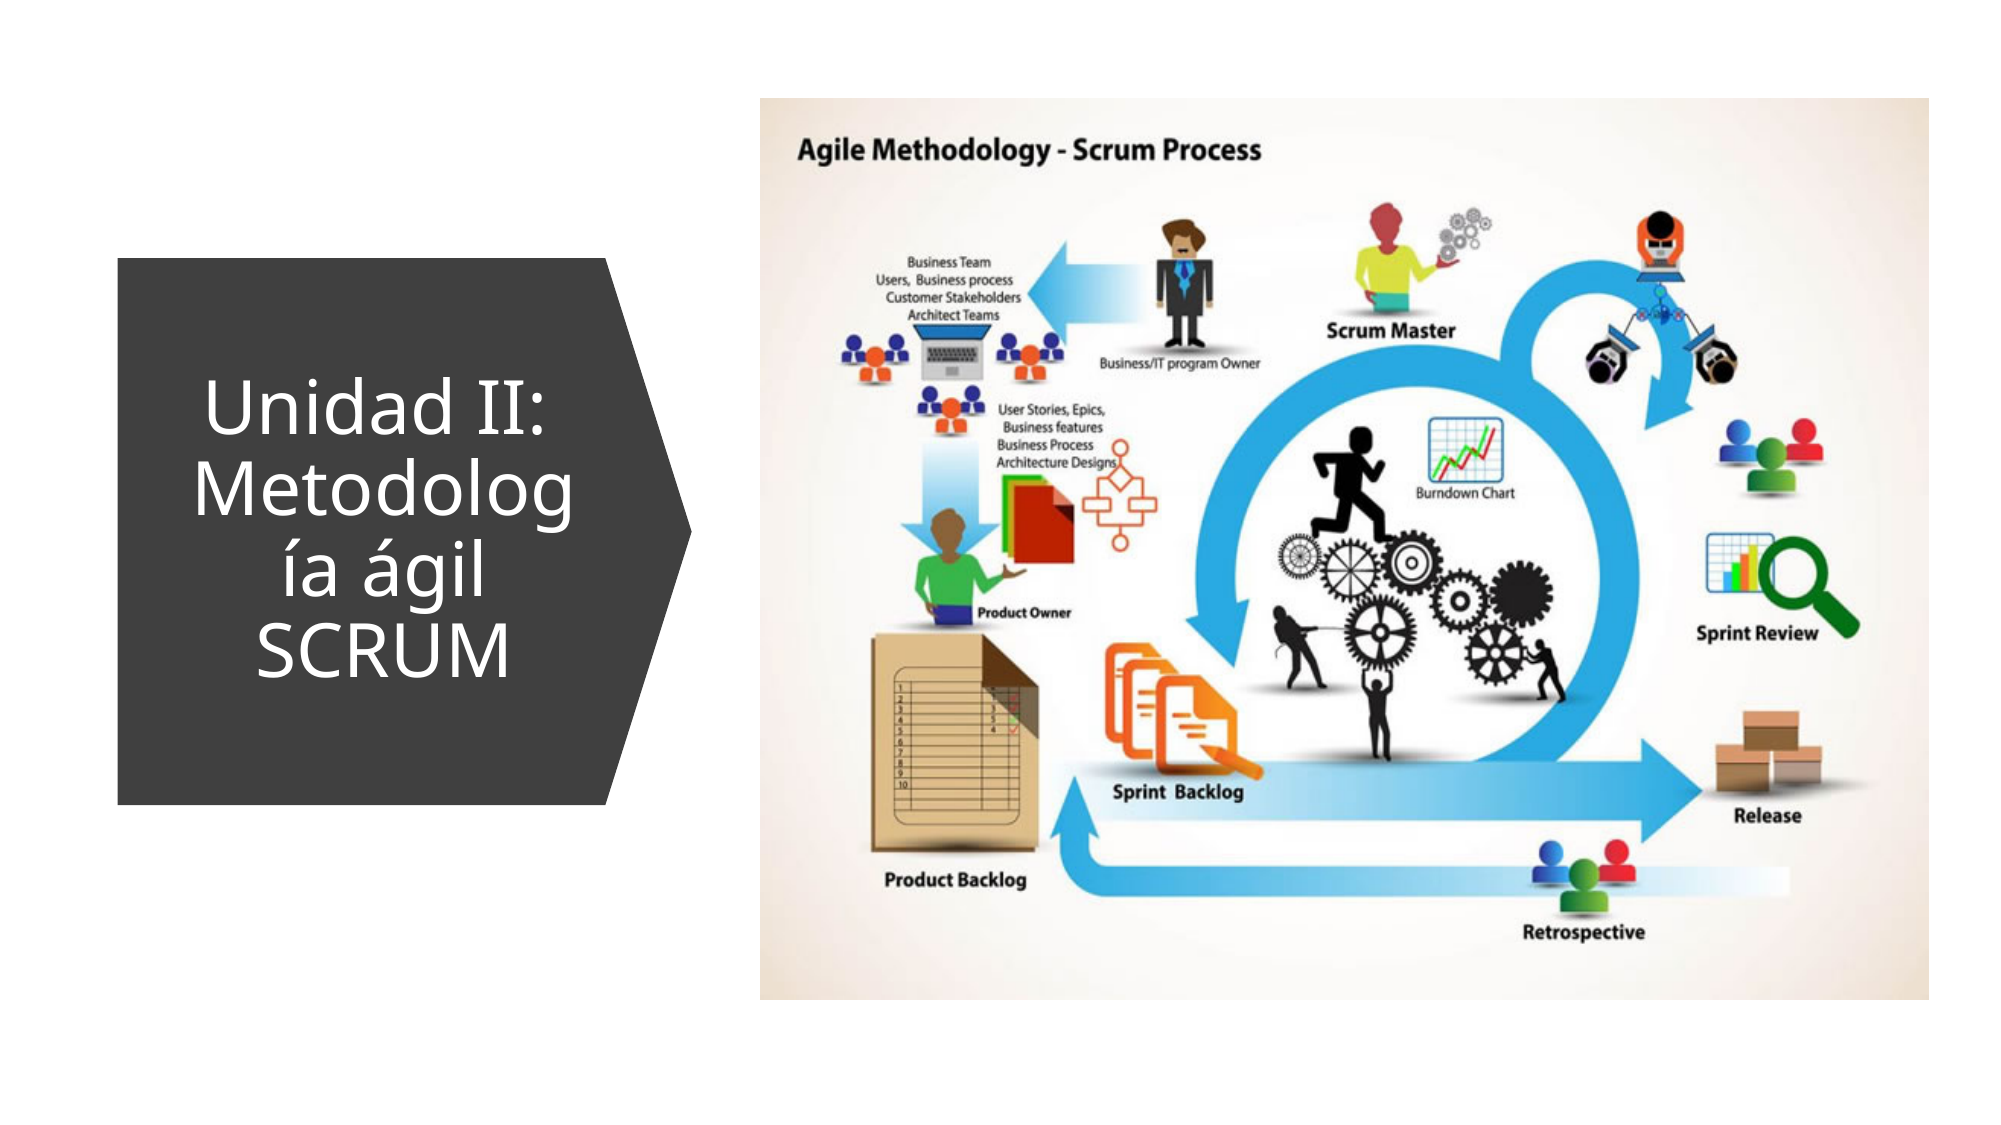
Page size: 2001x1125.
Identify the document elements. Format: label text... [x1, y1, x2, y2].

text_box [116, 257, 693, 807]
title Unidad II: Metodología ágil SCRUM [168, 322, 601, 741]
picture [760, 98, 1929, 1000]
